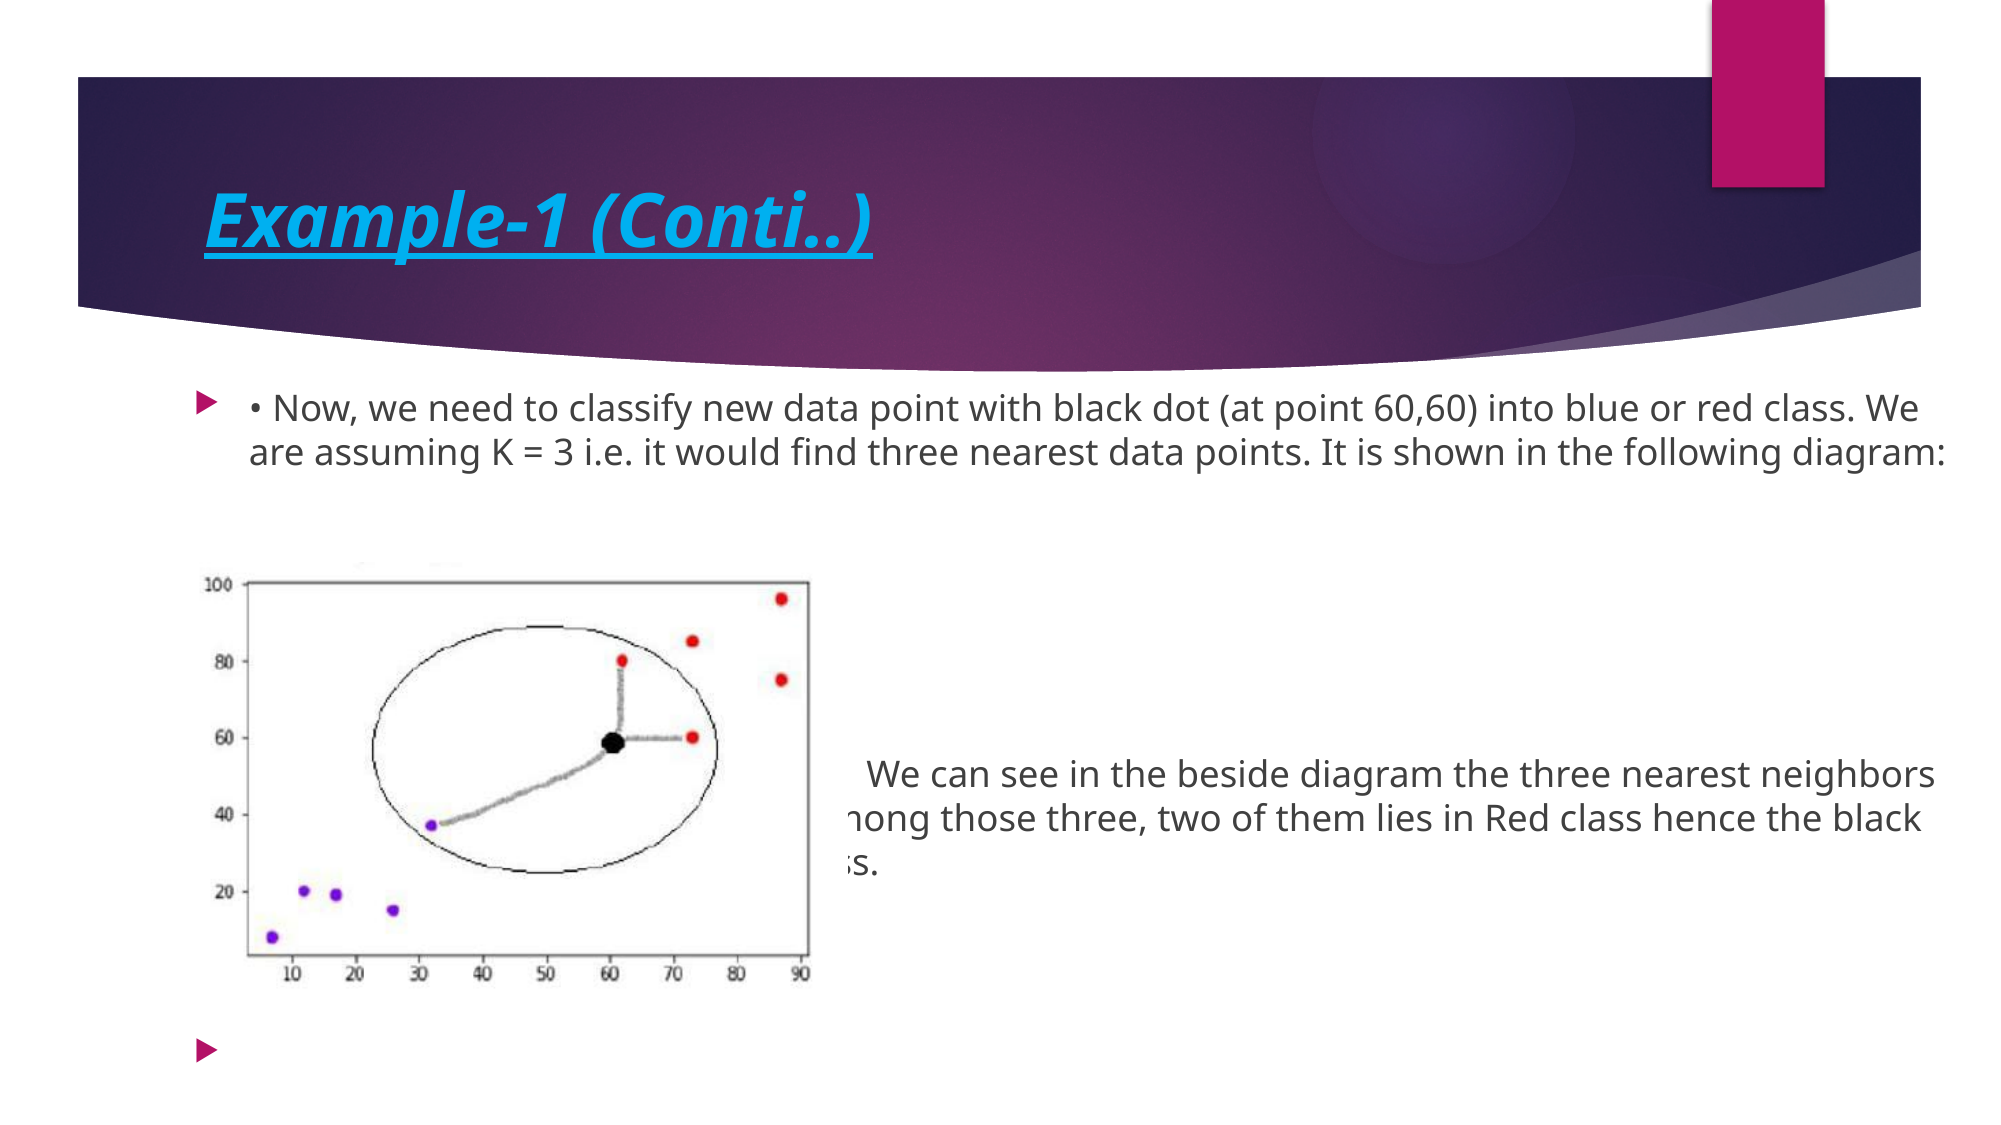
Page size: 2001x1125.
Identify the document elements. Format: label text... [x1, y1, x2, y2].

title Example-1 (Conti..) [189, 159, 1627, 276]
list • Now, we need to classify new data point with black dot (at point 60,60) into blue or red class. We are assuming K = 3 i.e. it would find three nearest data points. It is shown in the following diagram: We can see in the beside diagram the three nearest neighbors of the data point with black dot. Among those three, two of them lies in Red class hence the black dot will also be assigned in red class. [178, 377, 1970, 1125]
picture [189, 562, 849, 1006]
